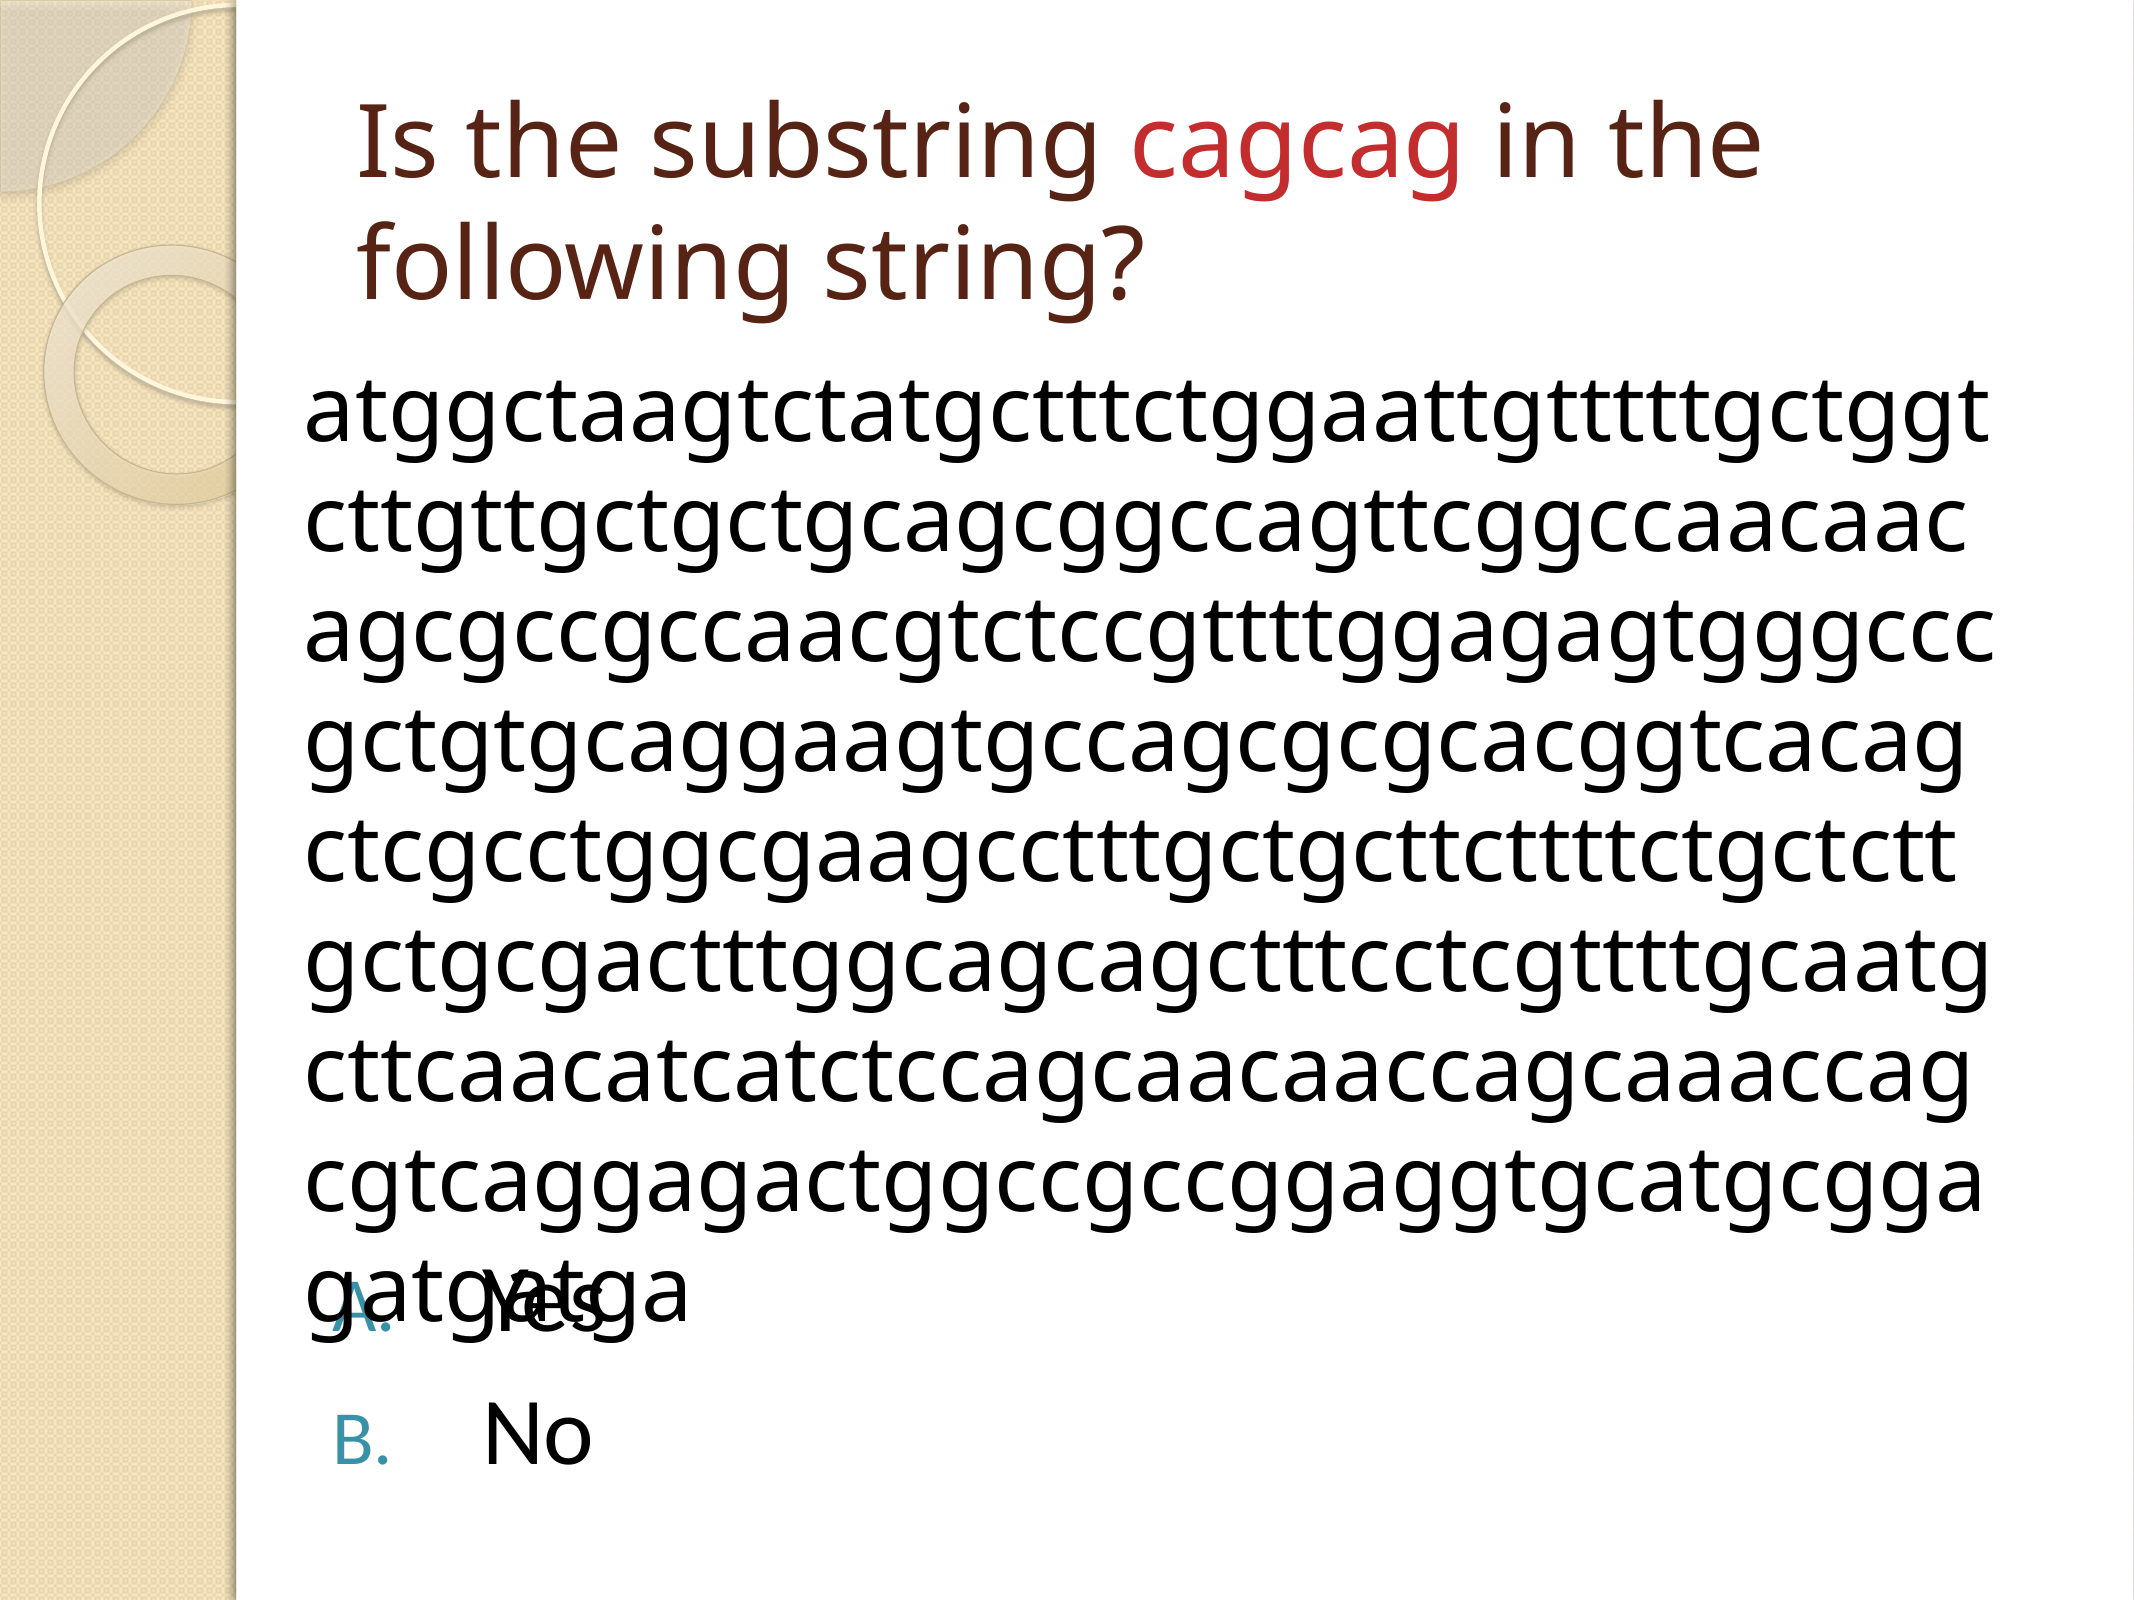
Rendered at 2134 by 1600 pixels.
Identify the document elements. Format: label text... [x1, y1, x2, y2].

text_box atggctaagtctatgctttctggaattgtttttgctggtcttgttgctgctgcagcggccagttcggccaacaacagcgccgccaacgtctccgttttggagagtgggcccgctgtgcaggaagtgccagcgcgcacggtcacagctcgcctggcgaagcctttgctgcttcttttctgctcttgctgcgactttggcagcagctttcctcgttttgcaatgcttcaacatcatctccagcaacaaccagcaaaccagcgtcaggagactggccgccggaggtgcatgcggagatgatga [263, 339, 2024, 1214]
list Yes No [310, 1225, 716, 1534]
title Is the substring cagcag in the following string? [334, 64, 2085, 331]
